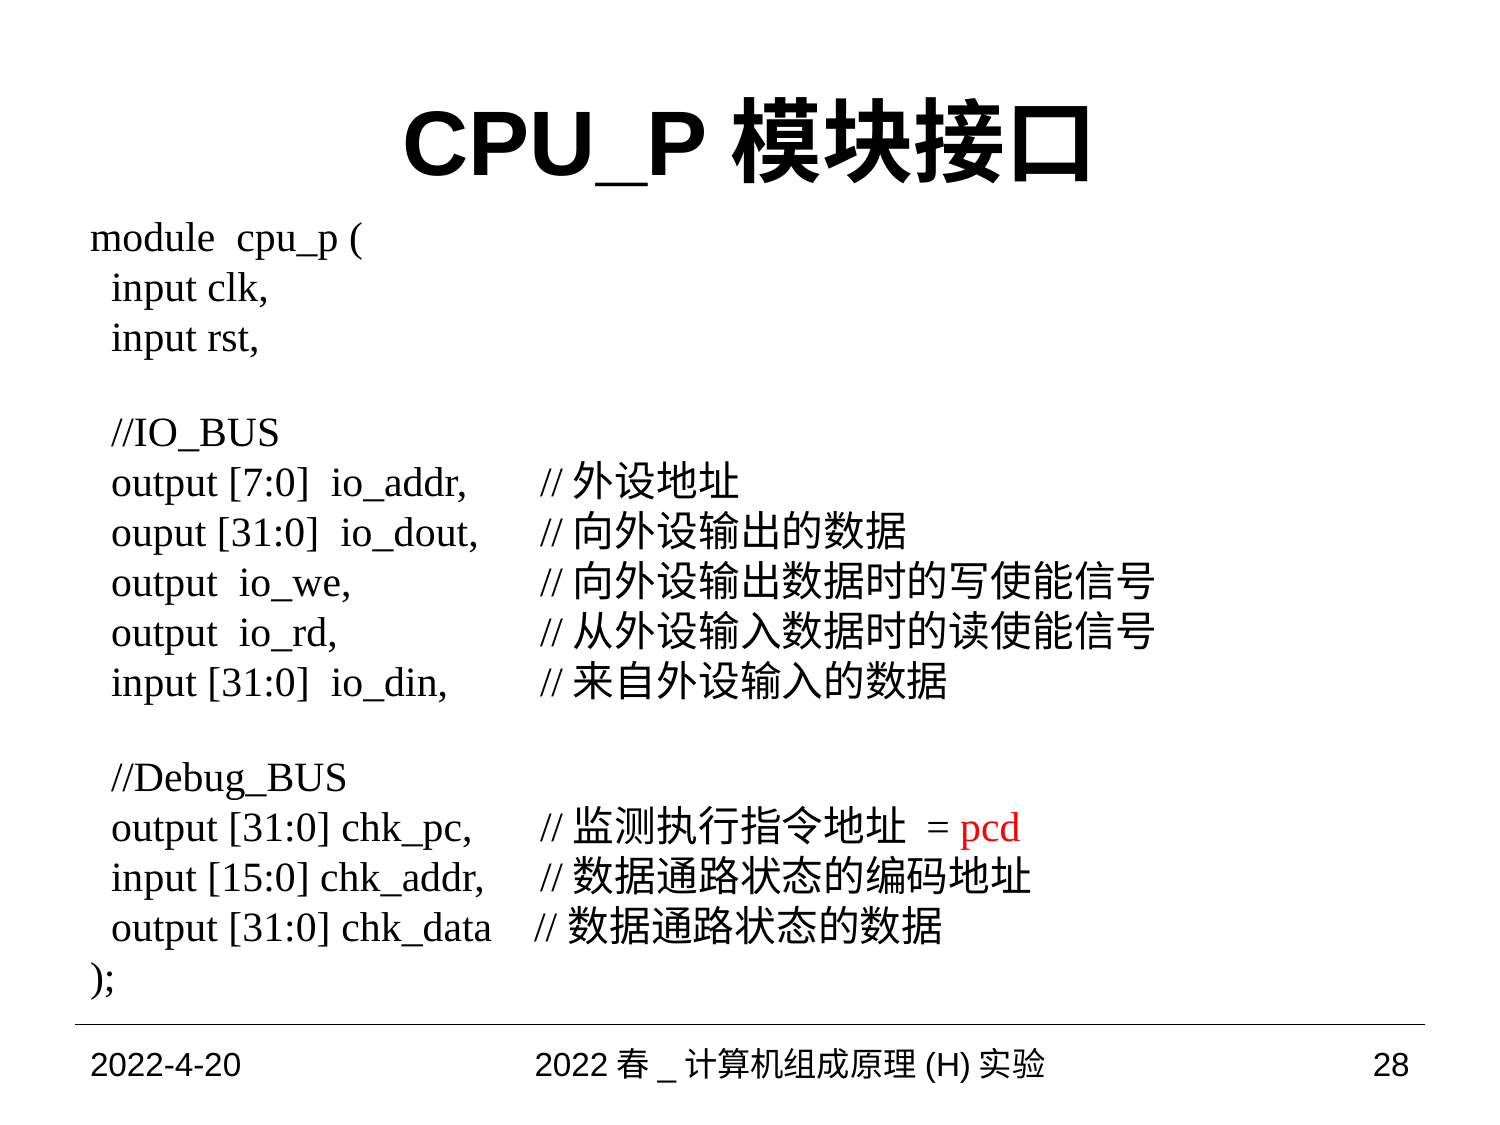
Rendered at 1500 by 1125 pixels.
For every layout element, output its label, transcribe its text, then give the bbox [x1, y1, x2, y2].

list module cpu_p ( input clk, input rst, //IO_BUS output [7:0] io_addr, //外设地址 ouput [31:0] io_dout, //向外设输出的数据 output io_we, //向外设输出数据时的写使能信号 output io_rd, //从外设输入数据时的读使能信号 input [31:0] io_din, //来自外设输入的数据 //Debug_BUS output [31:0] chk_pc, //监测执行指令地址 = pcd input [15:0] chk_addr, //数据通路状态的编码地址 output [31:0] chk_data //数据通路状态的数据 ); [75, 202, 1443, 1013]
slide_number 28 [1162, 1024, 1426, 1103]
title CPU_P模块接口 [75, 45, 1425, 202]
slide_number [74, 1024, 426, 1103]
footer 2022春_计算机组成原理(H)实验 [426, 1024, 1162, 1103]
